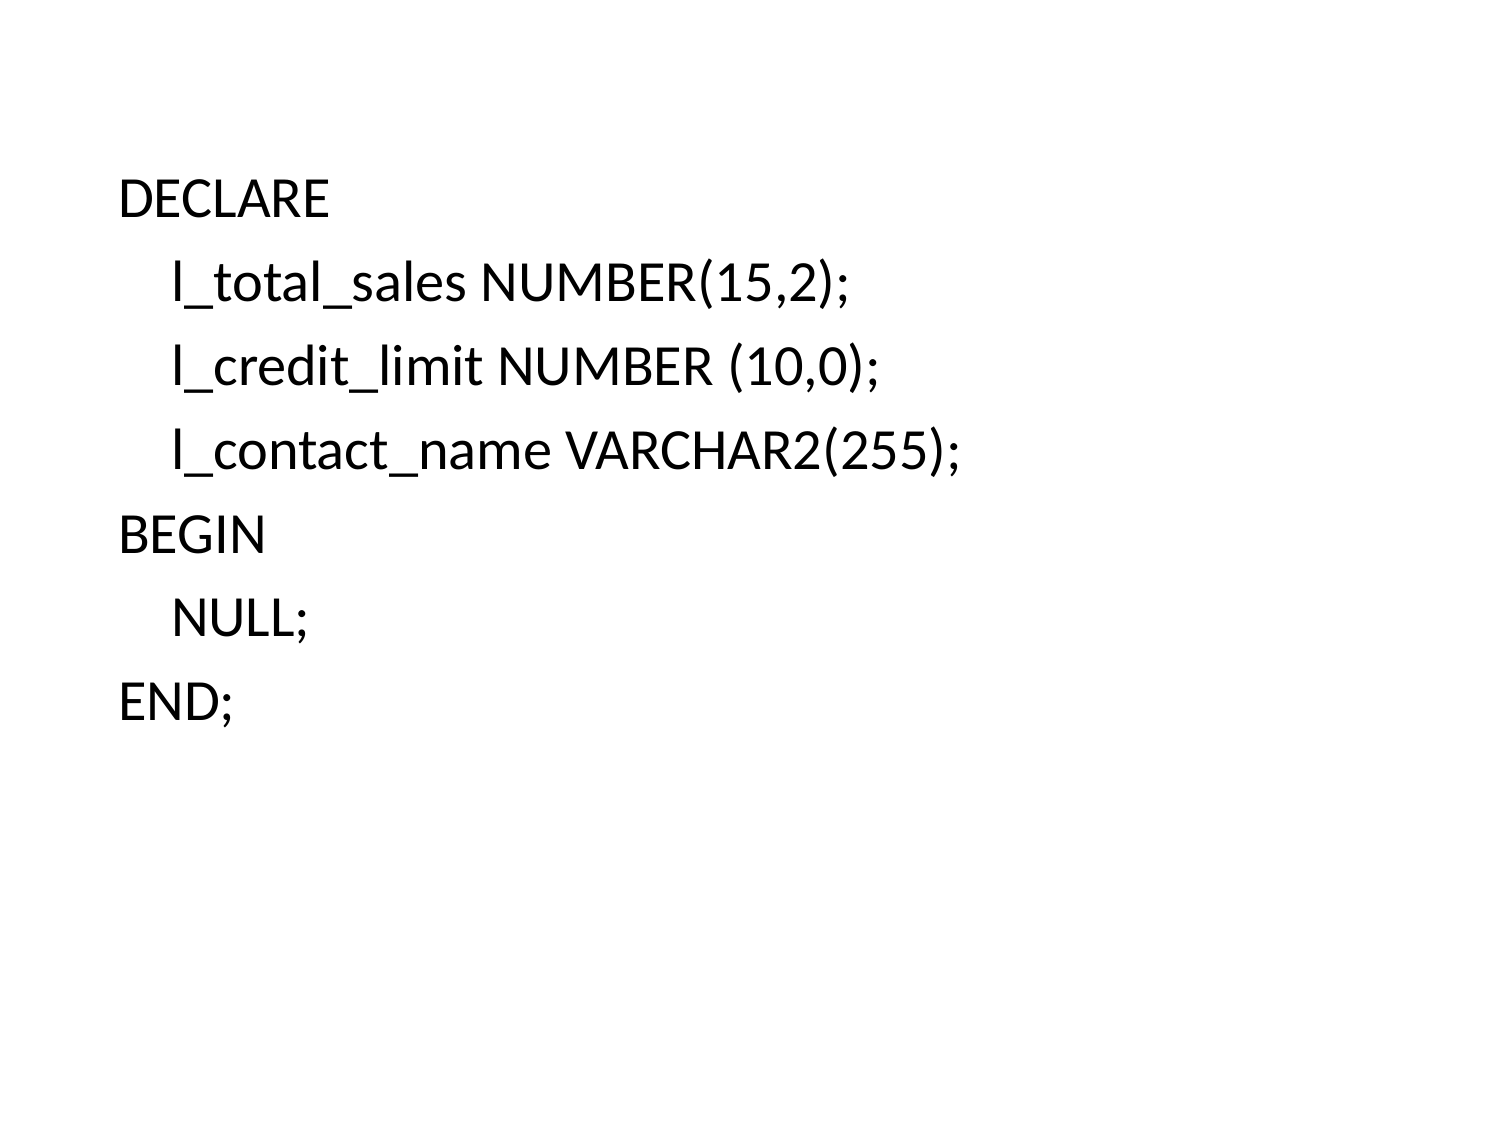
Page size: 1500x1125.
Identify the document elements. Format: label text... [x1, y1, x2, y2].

list DECLARE l_total_sales NUMBER(15,2); l_credit_limit NUMBER (10,0); l_contact_name VARCHAR2(255); BEGIN NULL; END; [103, 160, 1500, 1002]
